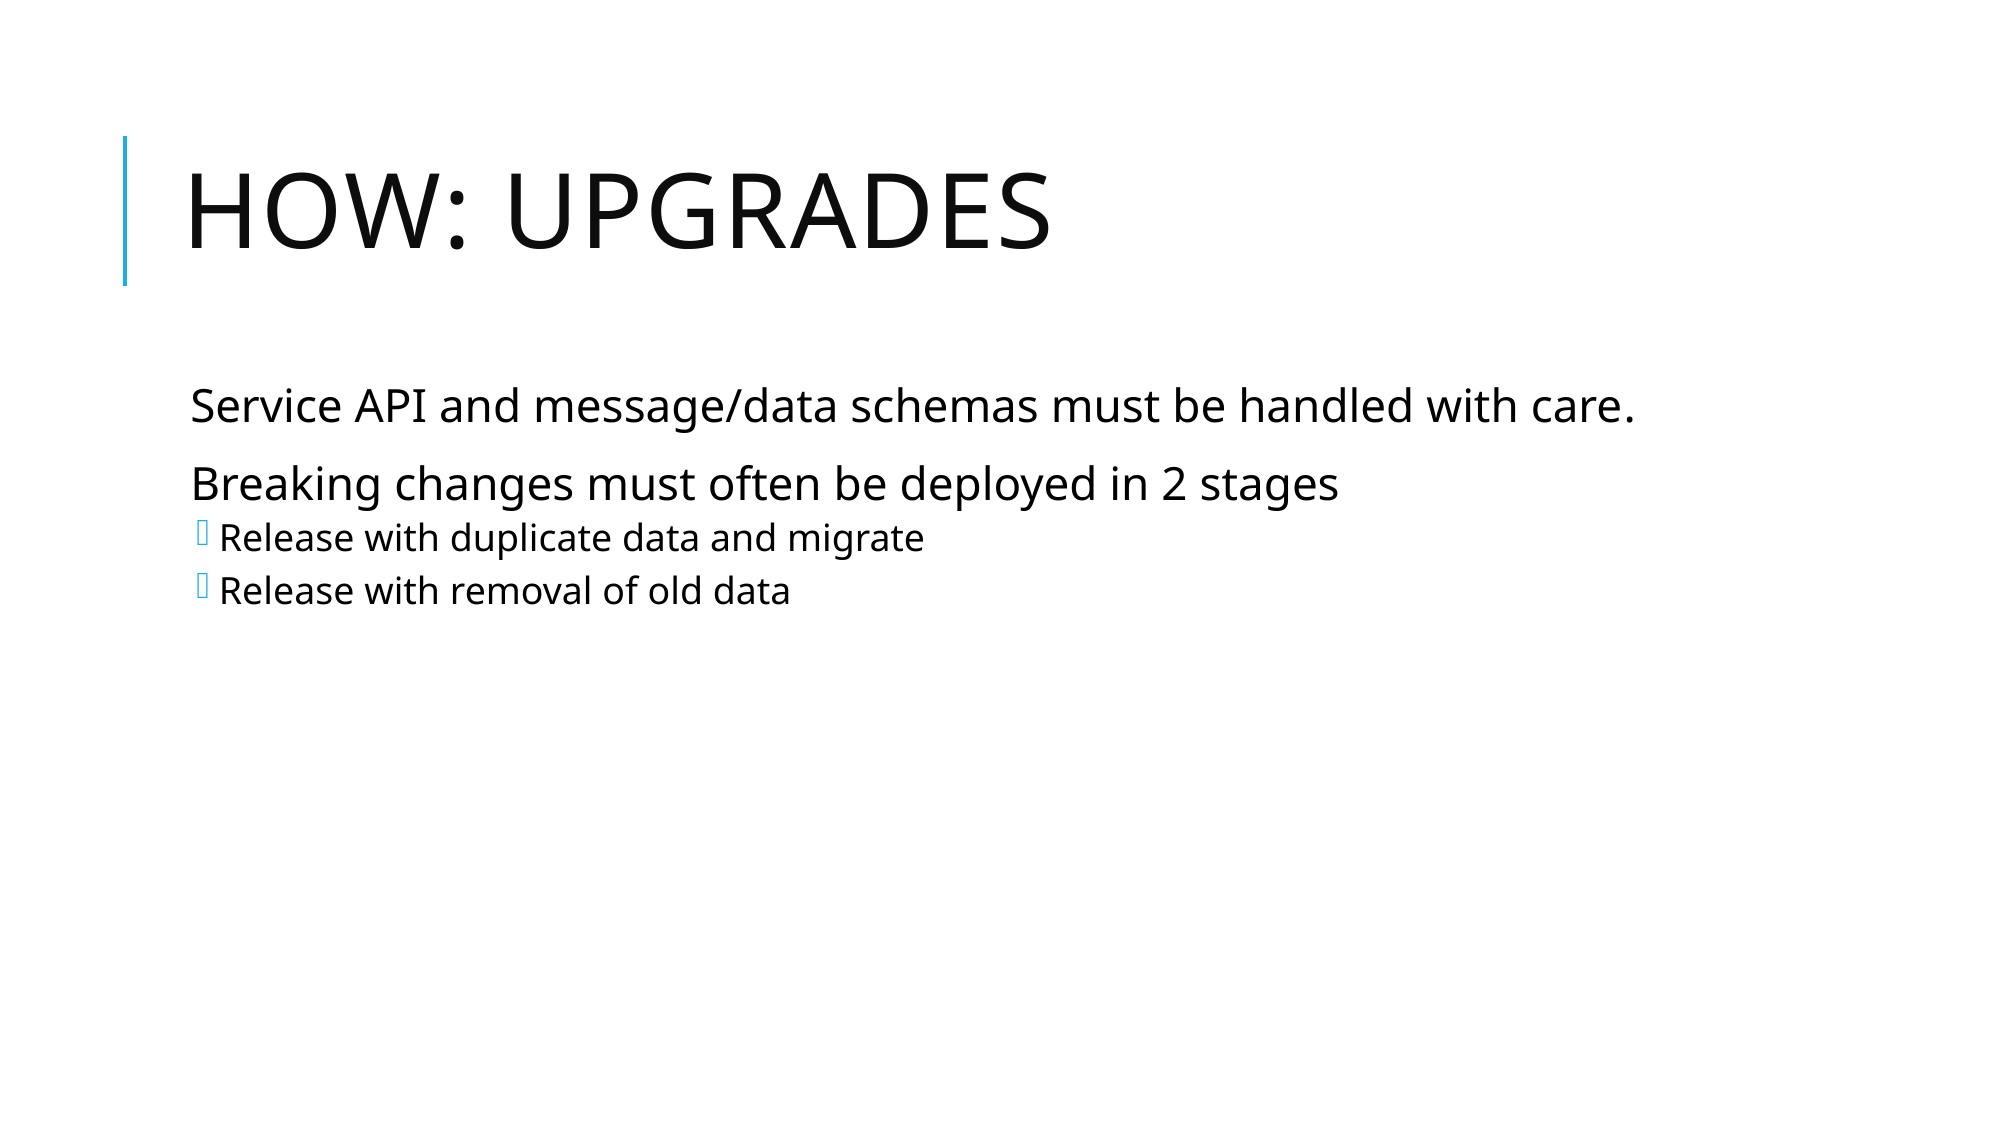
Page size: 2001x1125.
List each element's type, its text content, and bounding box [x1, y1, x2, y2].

title HOW: Upgrades [168, 96, 1763, 342]
list Service API and message/data schemas must be handled with care. Breaking changes must often be deployed in 2 stages Release with duplicate data and migrate Release with removal of old data [168, 375, 1763, 1035]
